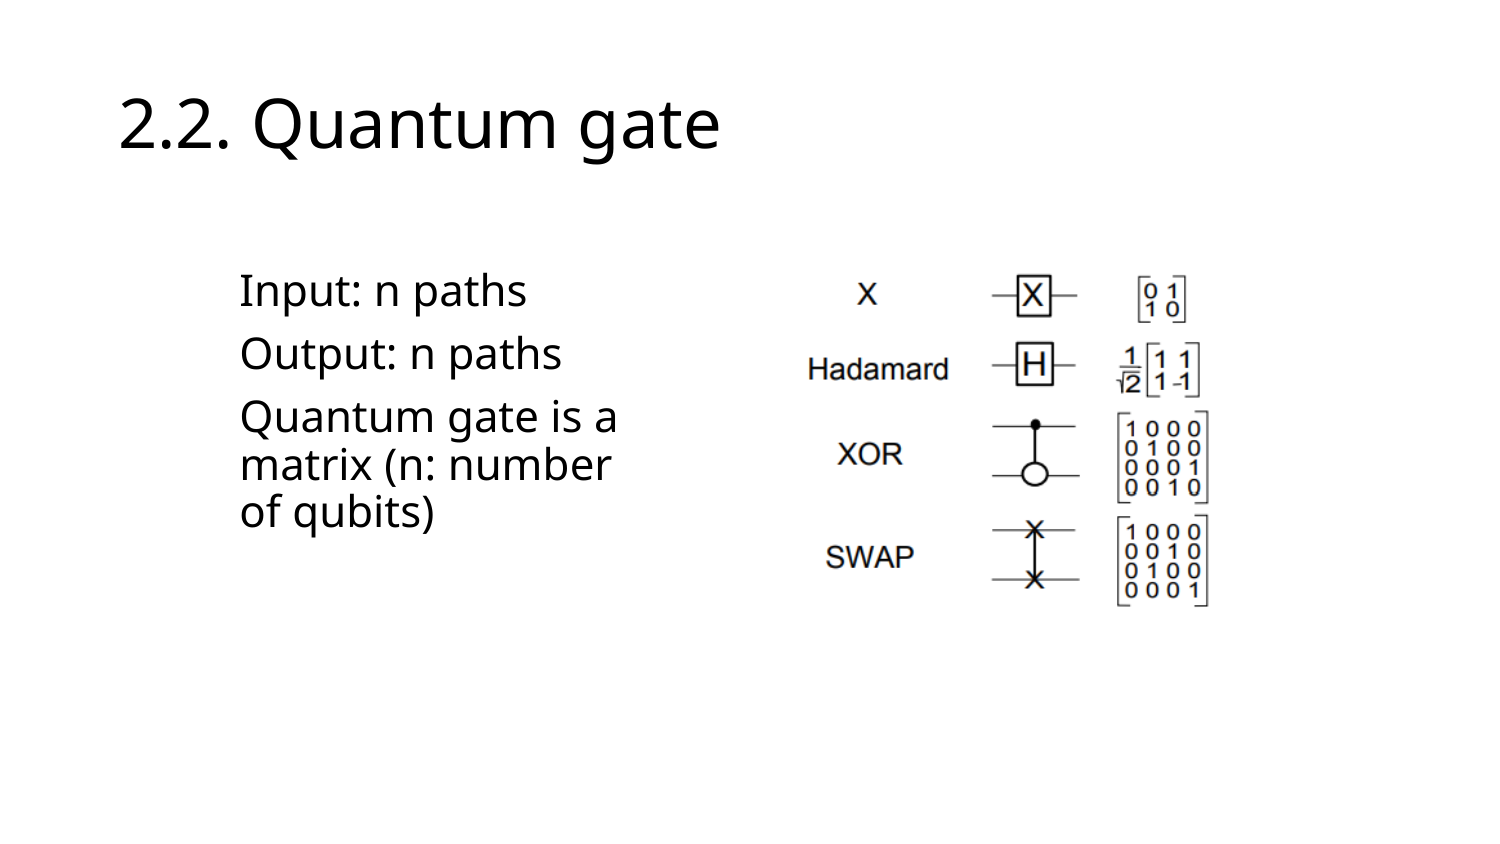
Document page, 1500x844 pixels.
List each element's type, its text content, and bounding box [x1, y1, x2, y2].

title 2.2. Quantum gate [103, 44, 1397, 208]
picture [785, 261, 1223, 617]
